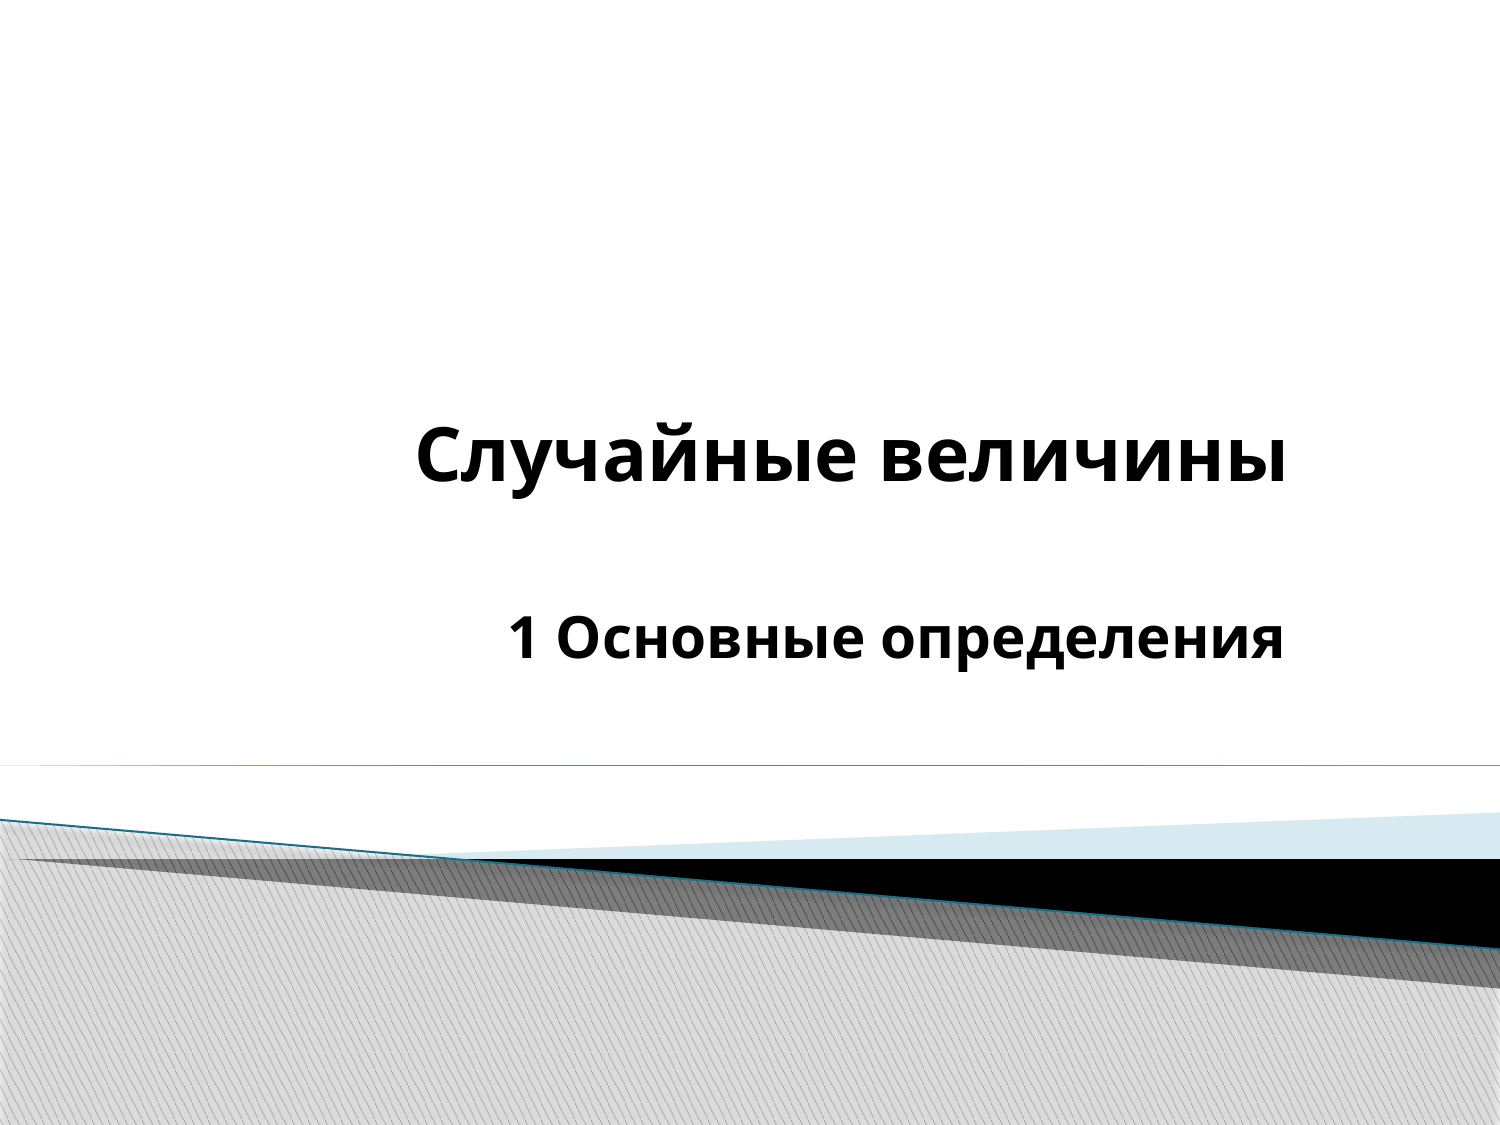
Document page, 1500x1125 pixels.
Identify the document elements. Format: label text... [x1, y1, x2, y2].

title Случайные величины [191, 284, 1305, 504]
picture [5, 859, 1500, 989]
subtitle 1 Основные определения [29, 592, 1305, 790]
